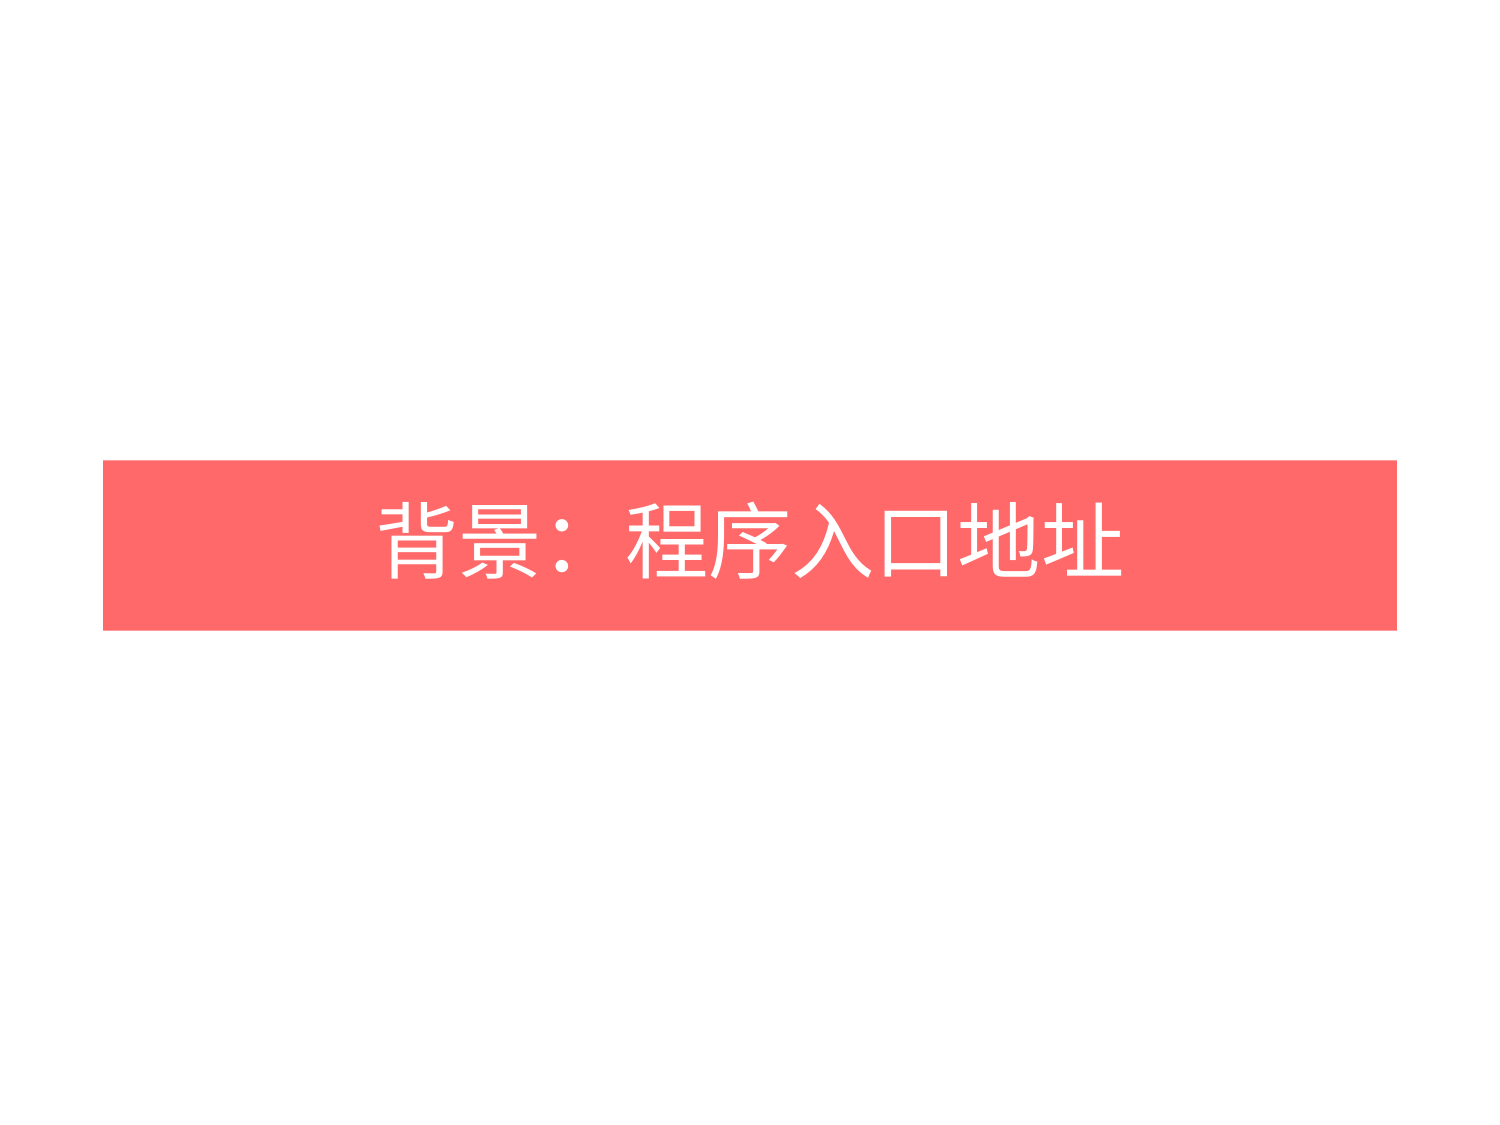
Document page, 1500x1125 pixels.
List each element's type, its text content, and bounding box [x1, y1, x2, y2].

title 背景：程序入口地址 [103, 460, 1397, 631]
